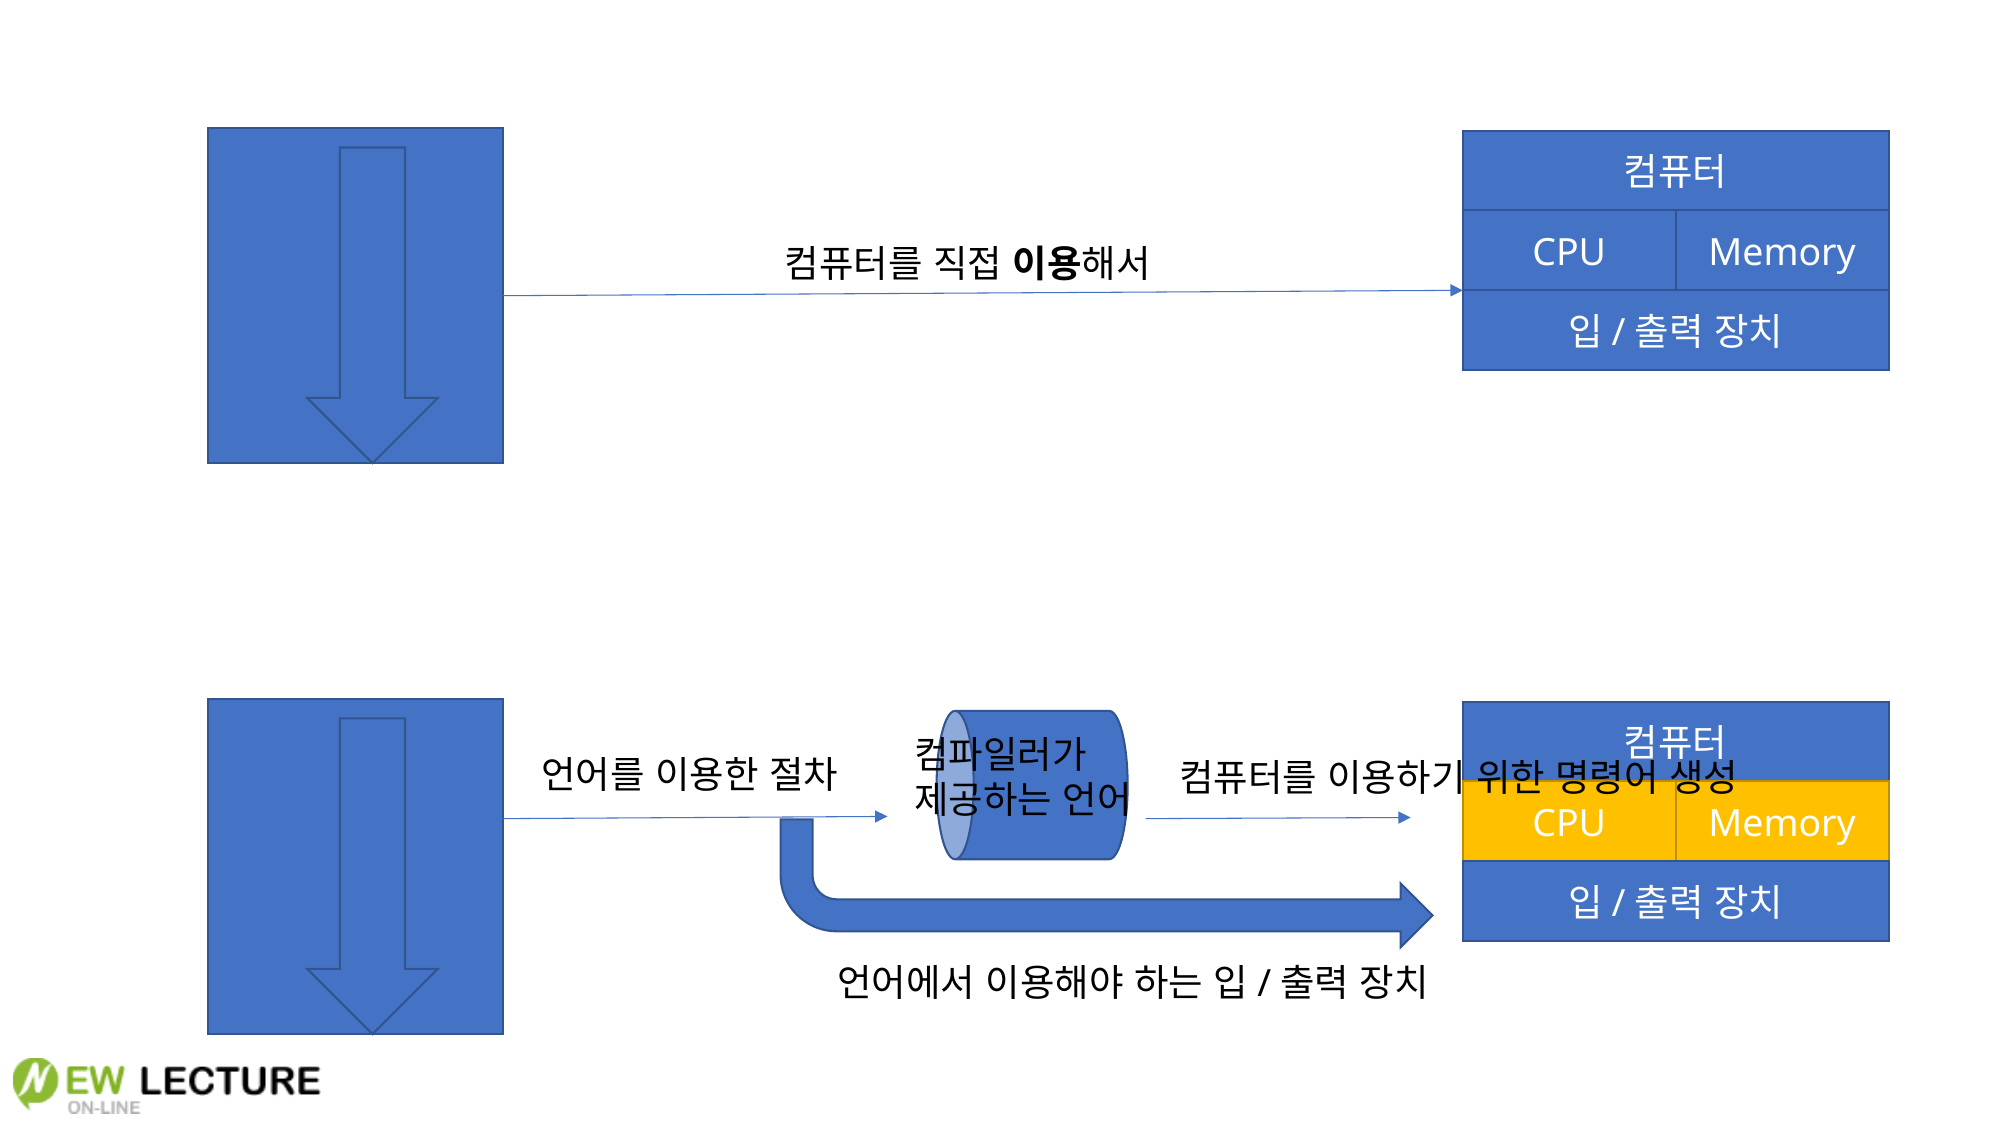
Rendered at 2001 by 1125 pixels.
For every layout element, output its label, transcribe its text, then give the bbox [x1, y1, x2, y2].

text_box 컴퓨터 [1462, 130, 1890, 209]
text_box [943, 709, 1121, 723]
text_box 컴파일러가 제공하는 언어 [899, 723, 1147, 829]
text_box 컴퓨터 [1462, 701, 1890, 780]
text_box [503, 290, 1463, 296]
picture [13, 1058, 323, 1114]
text_box [304, 717, 441, 1036]
text_box [304, 146, 441, 465]
text_box CPU [1462, 209, 1675, 289]
text_box 언어를 이용한 절차 [526, 743, 854, 804]
text_box [207, 698, 504, 1035]
text_box Memory [1675, 780, 1890, 860]
text_box Memory [1675, 209, 1890, 289]
text_box CPU [1462, 807, 1675, 860]
text_box 컴퓨터를 이용하기 위한 명령어 생성 [1164, 746, 1754, 807]
text_box 입/출력 장치 [1462, 289, 1890, 371]
text_box [207, 127, 504, 464]
text_box 입/출력 장치 [1462, 860, 1890, 942]
text_box [779, 819, 1435, 950]
text_box 컴퓨터를 직접 이용해서 [770, 232, 1166, 290]
text_box 언어에서 이용해야 하는 입/출력 장치 [822, 951, 1444, 1012]
text_box [939, 829, 1126, 861]
